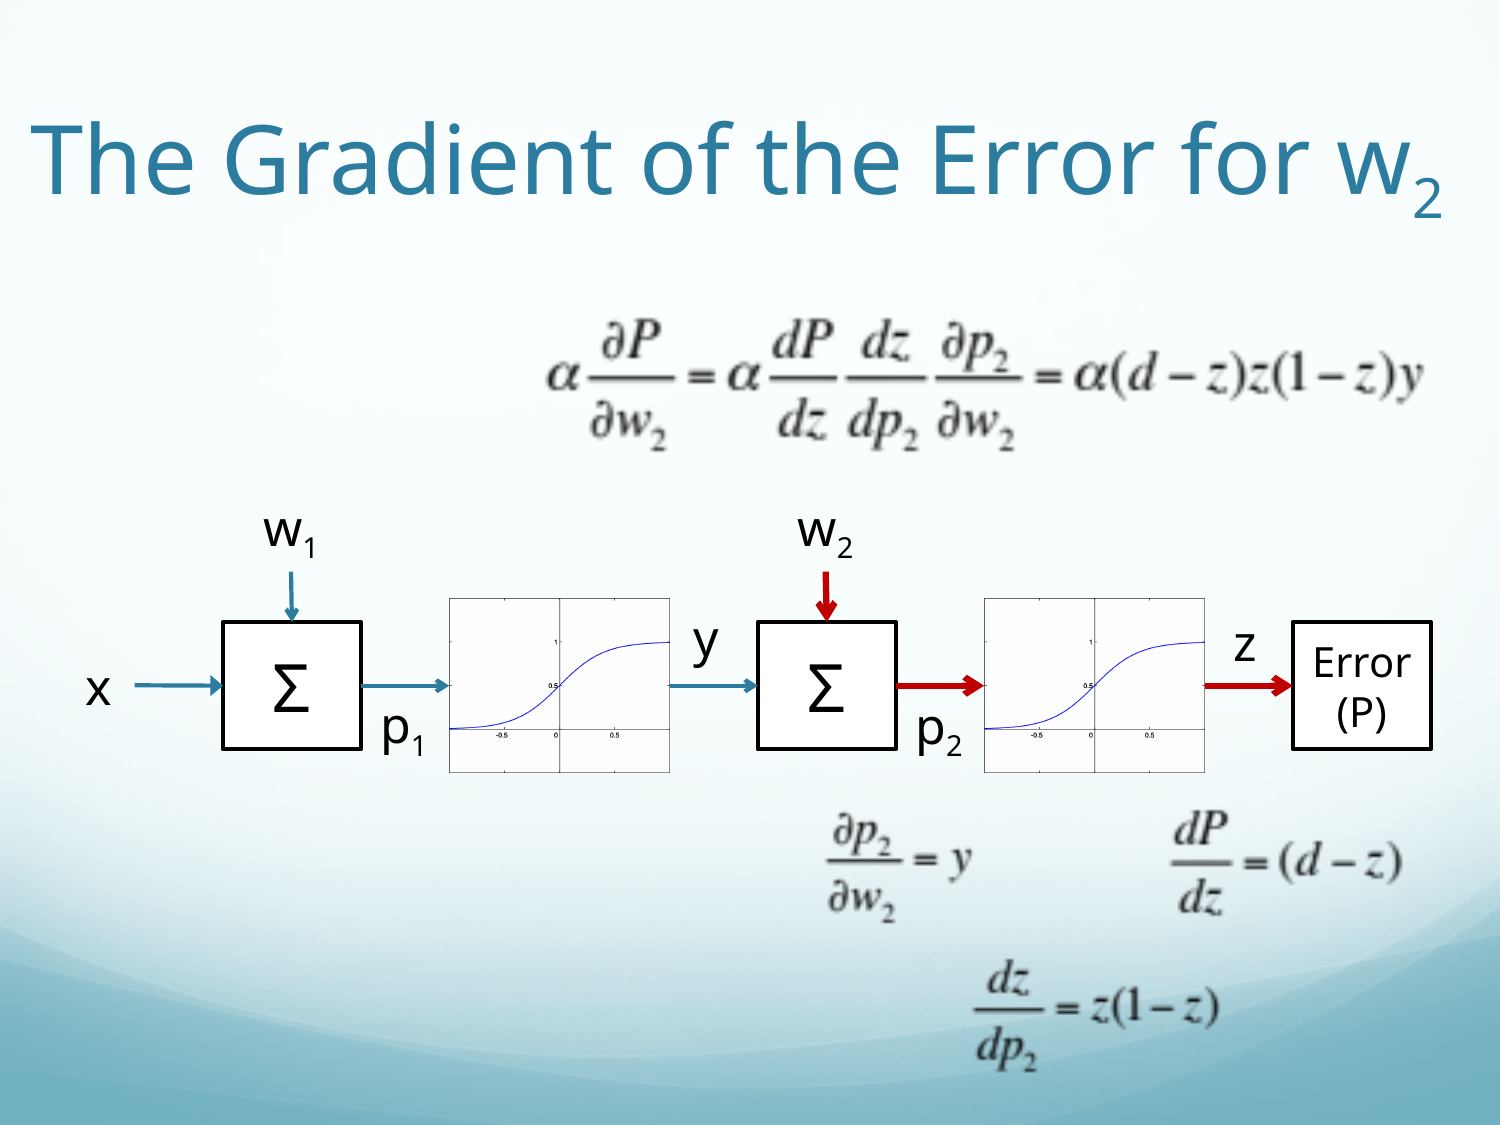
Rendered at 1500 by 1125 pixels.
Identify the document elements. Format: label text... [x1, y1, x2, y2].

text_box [1163, 795, 1407, 924]
text_box w1 [248, 488, 334, 572]
text_box p2 [890, 686, 976, 770]
text_box p1 [354, 686, 441, 770]
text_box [966, 944, 1221, 1077]
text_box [540, 302, 1429, 456]
text_box y [678, 598, 743, 674]
picture [448, 598, 671, 774]
text_box Σ [221, 620, 363, 751]
text_box w2 [782, 488, 869, 572]
title The Gradient of the Error for w2 [0, 17, 1500, 237]
text_box z [1218, 604, 1283, 680]
text_box x [70, 647, 135, 723]
text_box Error (P) [1291, 620, 1433, 751]
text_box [819, 795, 979, 928]
text_box Σ [756, 620, 898, 751]
picture [983, 598, 1206, 774]
